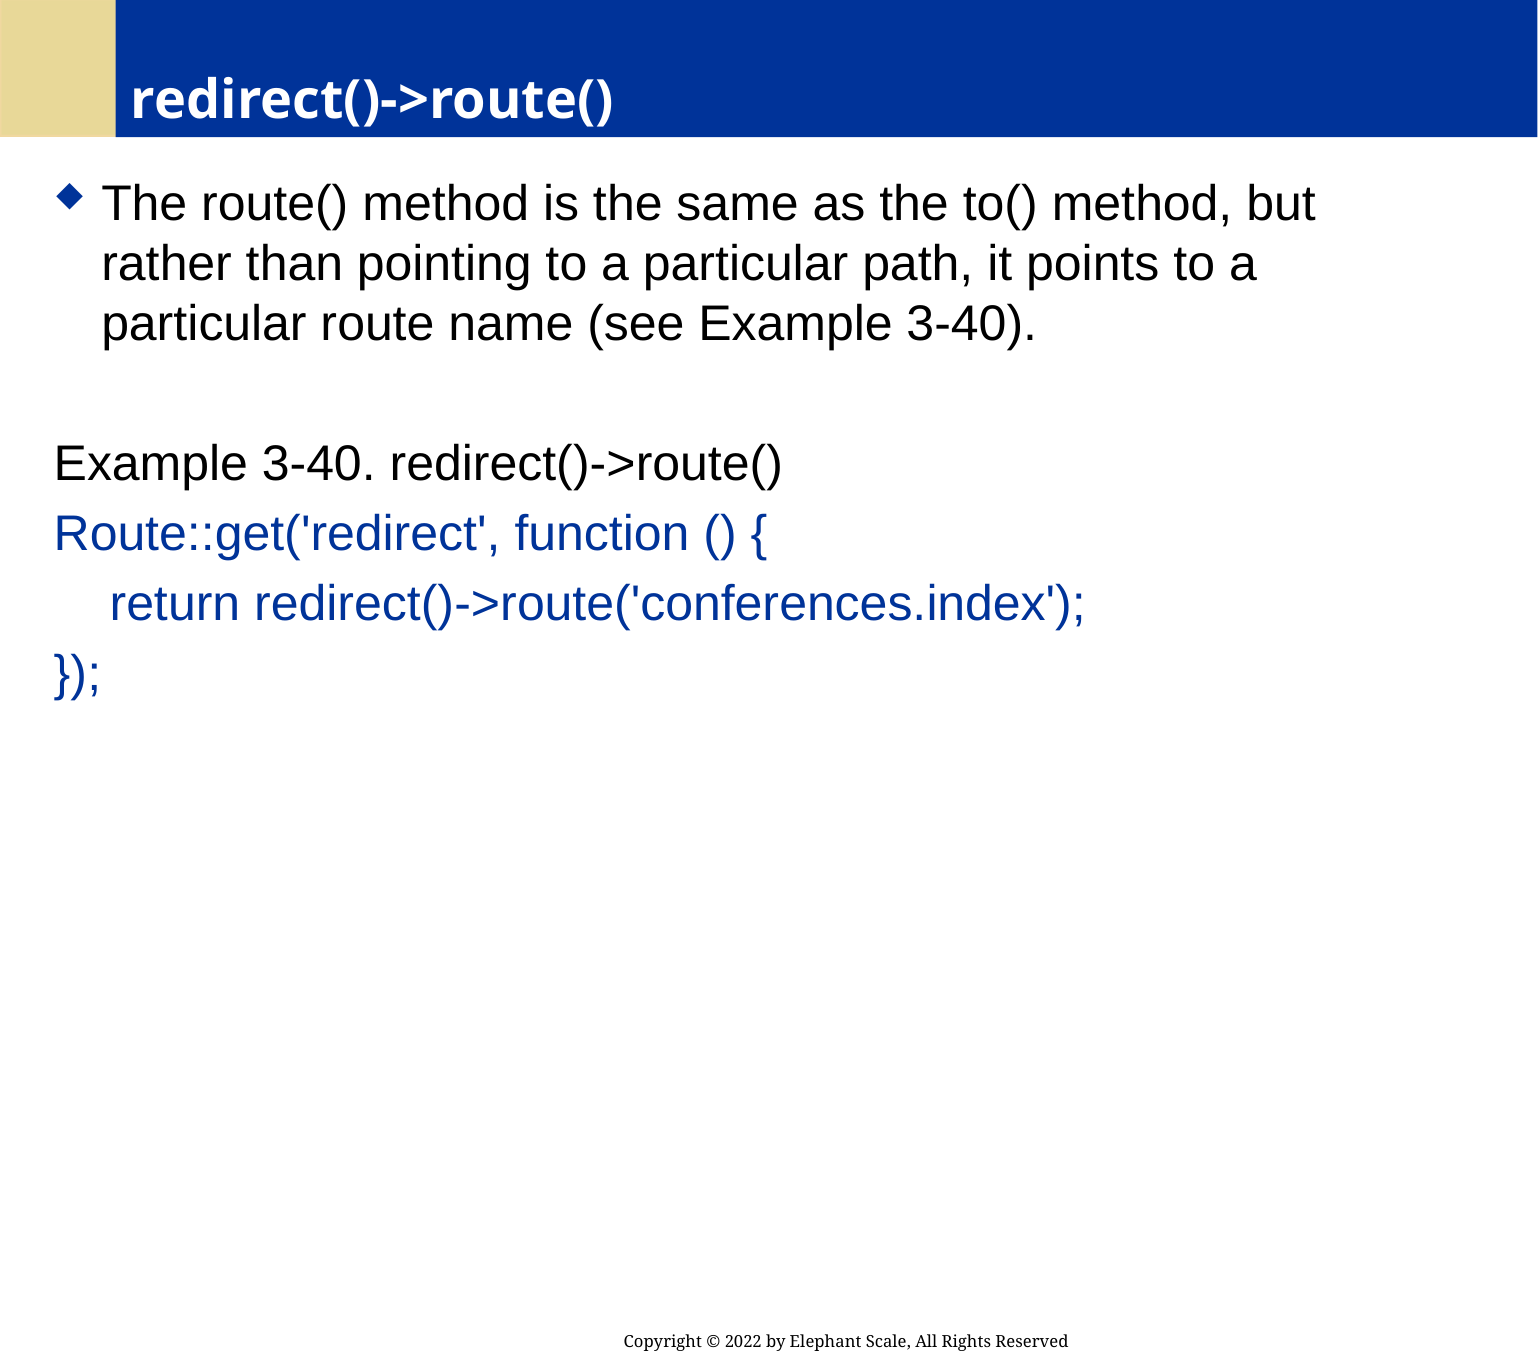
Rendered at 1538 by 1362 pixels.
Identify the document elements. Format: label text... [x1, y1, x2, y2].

text_box Copyright © 2022 by Elephant Scale, All Rights Reserved [608, 1322, 1085, 1358]
picture [0, 0, 115, 137]
list The route() method is the same as the to() method, but rather than pointing to a particular path, it points to a particular route name (see Example 3-40). Example 3-40. redirect()->route() Route::get('redirect', function () { return redirect()->route('conferences.index'); }); [38, 162, 1432, 1284]
title redirect()->route() [115, 0, 1538, 138]
